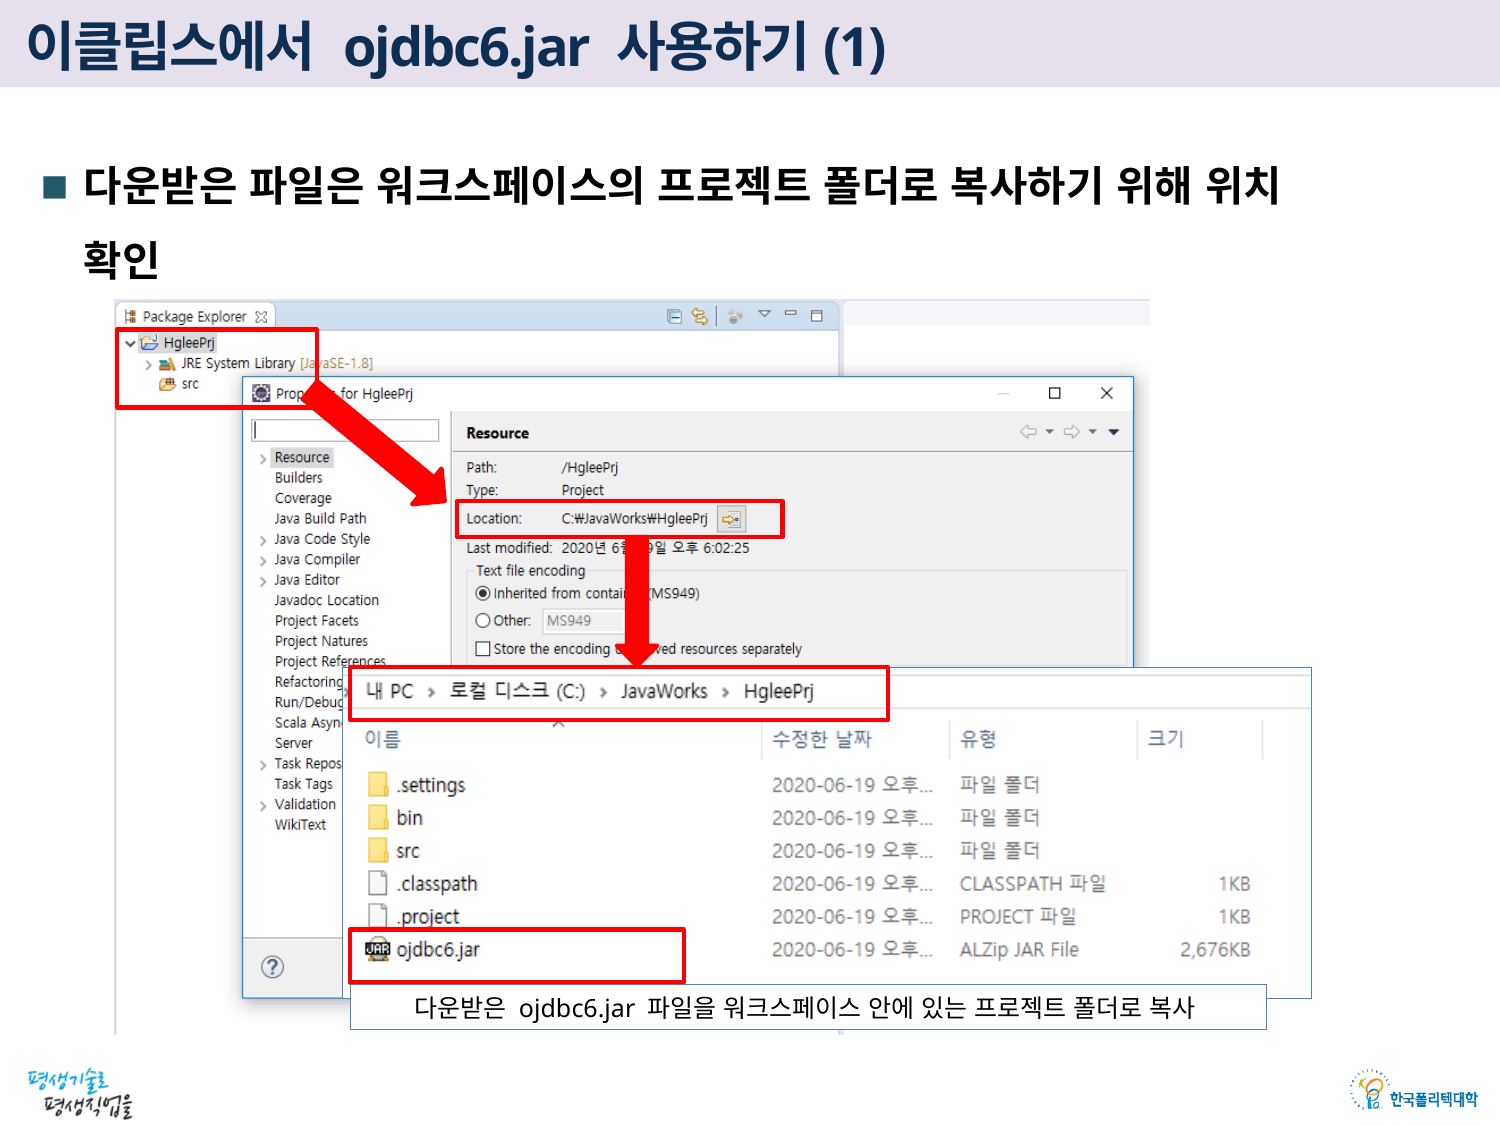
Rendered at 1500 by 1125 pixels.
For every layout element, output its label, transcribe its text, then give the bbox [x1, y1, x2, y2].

picture [1346, 1064, 1481, 1114]
picture [114, 299, 1312, 1035]
picture [17, 1062, 167, 1122]
text_box 다운받은 ojdbc6.jar 파일을 워크스페이스 안에 있는 프로젝트 폴더로 복사 [1155, 1007, 1267, 1030]
title 이클립스에서 ojdbc6.jar 사용하기(1) [10, 5, 1482, 84]
list 다운받은 파일은 워크스페이스의 프로젝트 폴더로 복사하기 위해 위치 확인 [10, 126, 1482, 1058]
